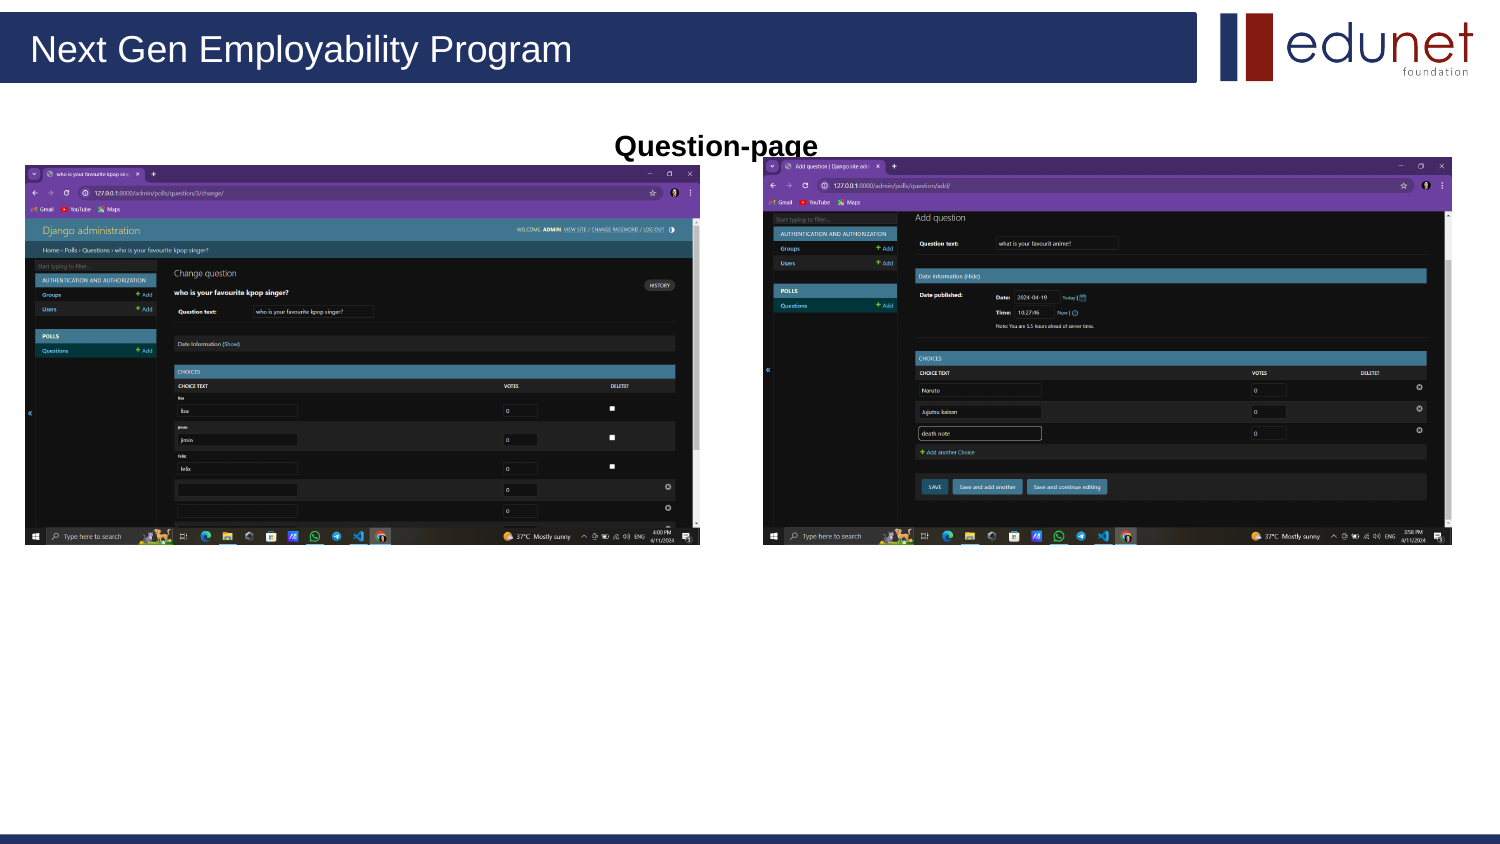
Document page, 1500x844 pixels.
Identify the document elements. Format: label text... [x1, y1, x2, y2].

picture [763, 157, 1453, 546]
text_box Question-page [319, 119, 1070, 170]
picture [25, 165, 700, 545]
picture [1279, 14, 1482, 83]
